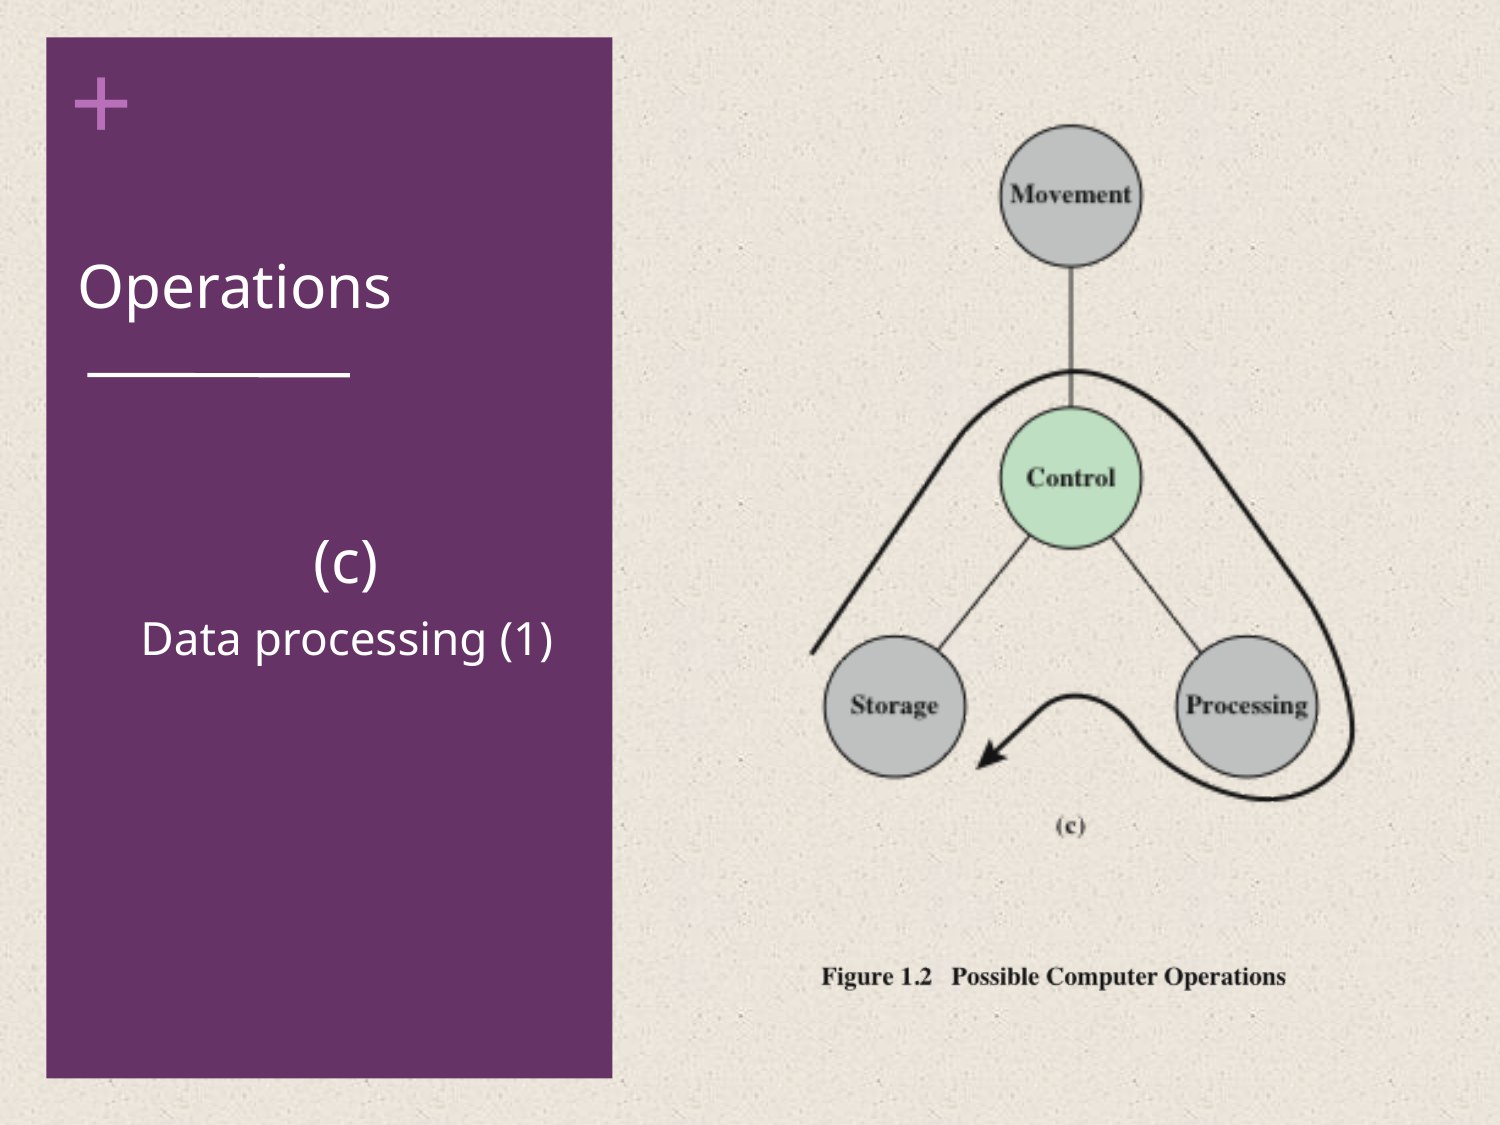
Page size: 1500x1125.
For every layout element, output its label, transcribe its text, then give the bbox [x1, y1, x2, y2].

picture [713, 42, 1402, 871]
title Operations (c) Data processing (1) [62, 174, 597, 675]
picture [793, 928, 1306, 1022]
